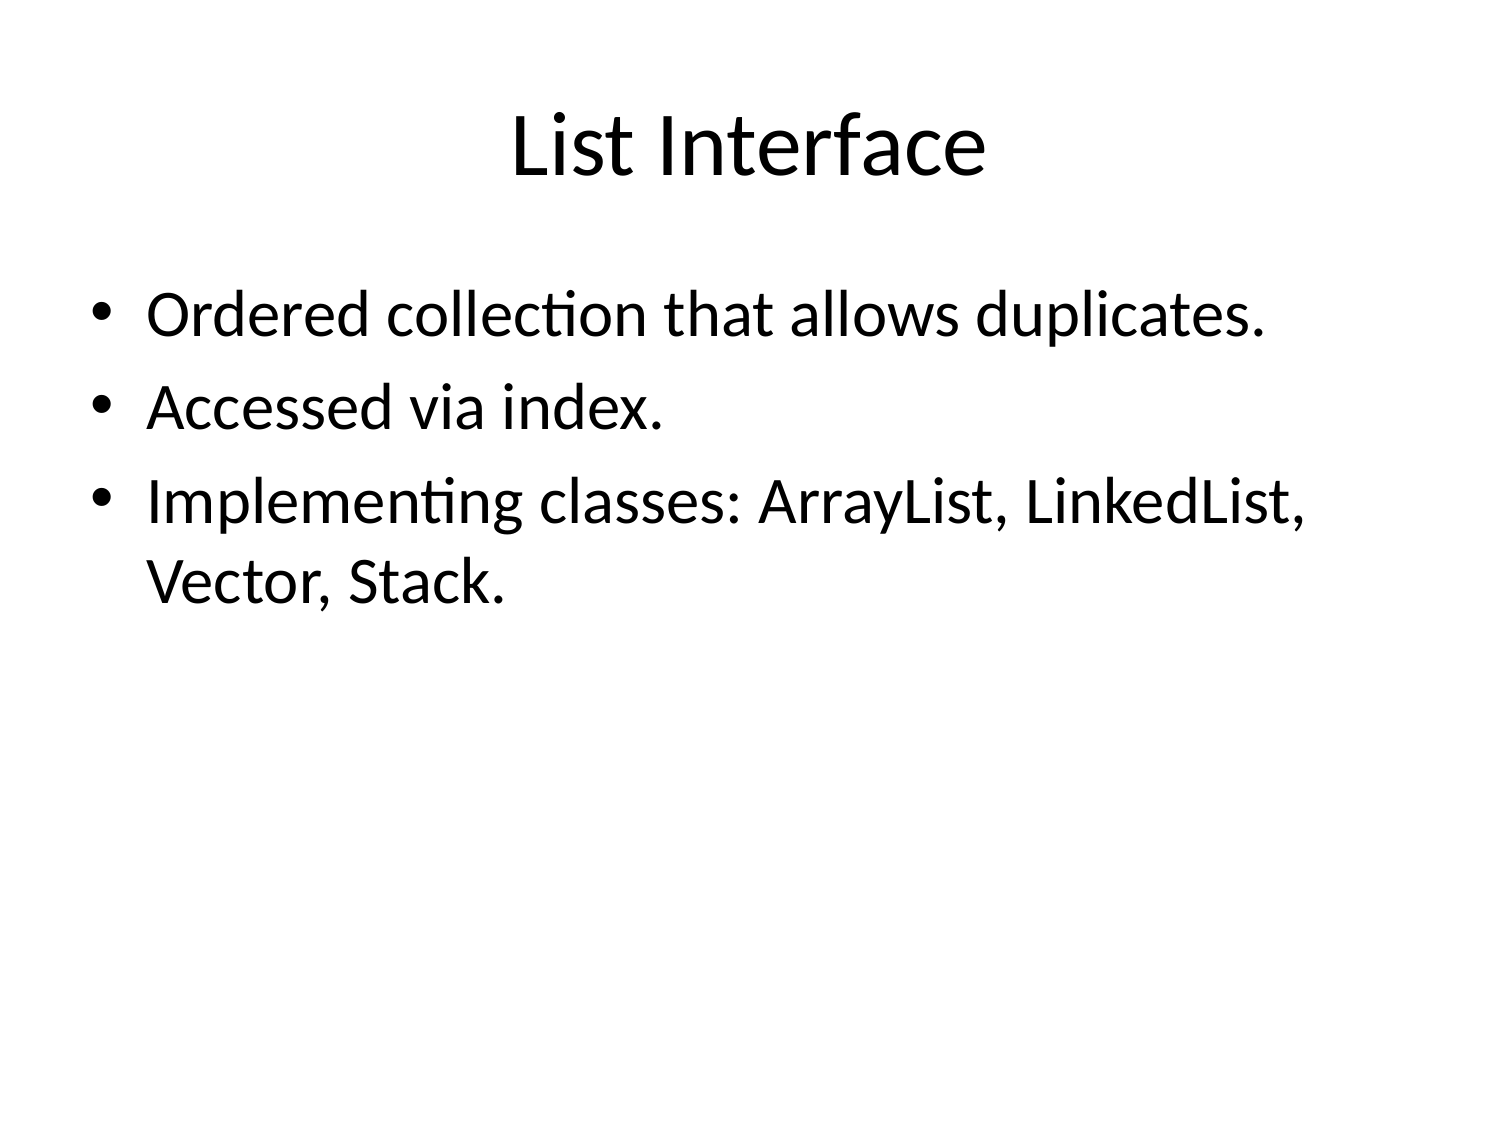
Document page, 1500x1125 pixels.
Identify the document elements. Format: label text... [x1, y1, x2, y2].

list Ordered collection that allows duplicates. Accessed via index. Implementing classes: ArrayList, LinkedList, Vector, Stack. [75, 262, 1425, 1005]
title List Interface [75, 45, 1425, 233]
